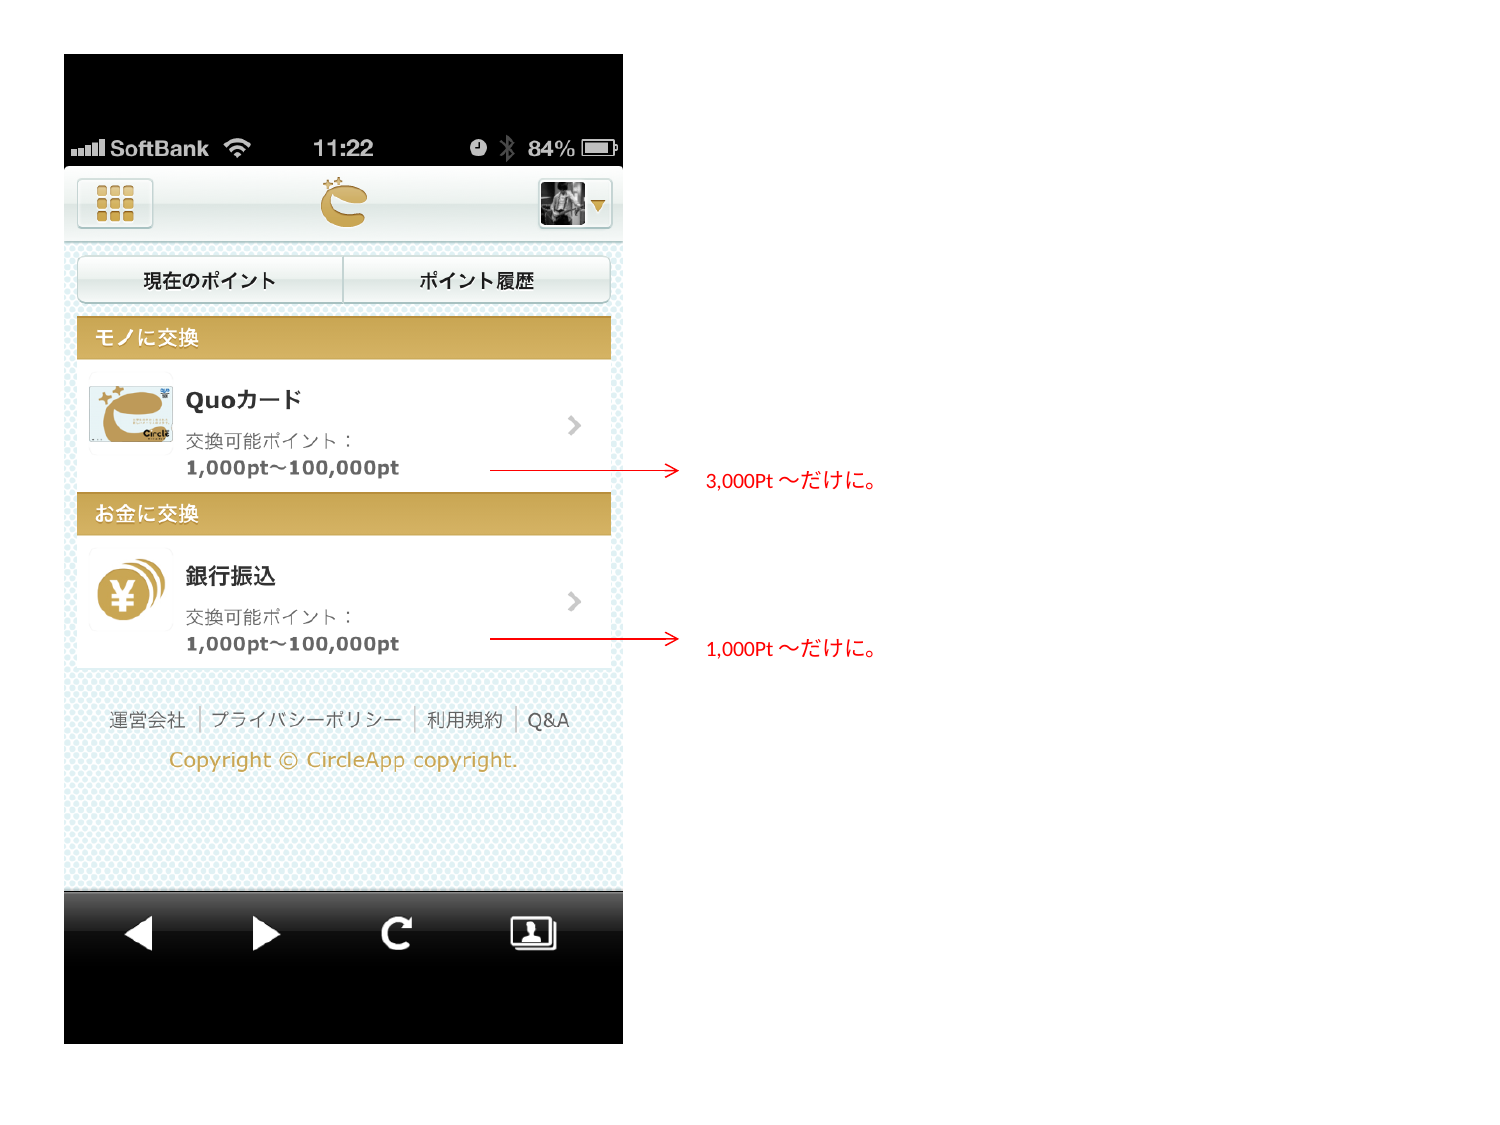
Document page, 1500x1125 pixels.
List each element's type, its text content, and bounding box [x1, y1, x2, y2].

text_box 3,000Pt～だけに。 [690, 458, 1294, 500]
text_box 1,000Pt～だけに。 [690, 627, 1294, 669]
picture [64, 54, 623, 1045]
